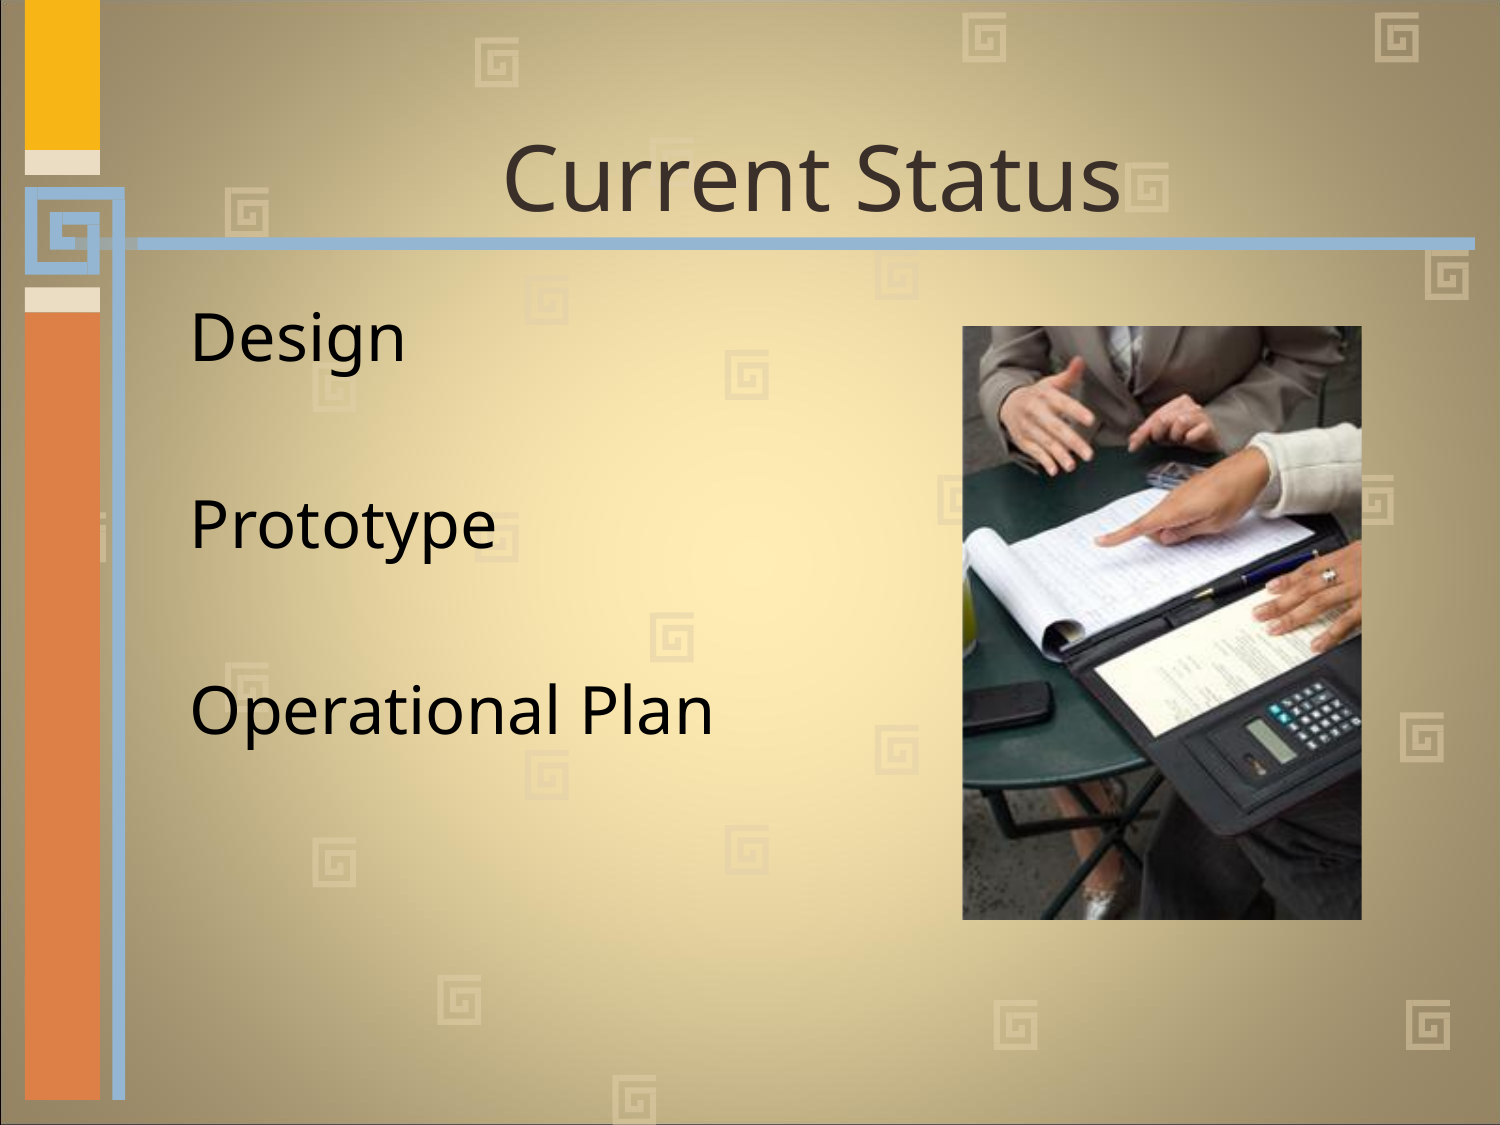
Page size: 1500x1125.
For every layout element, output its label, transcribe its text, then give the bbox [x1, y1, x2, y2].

title Current Status [174, 50, 1450, 238]
list Design Prototype Operational Plan [174, 287, 1450, 963]
picture [0, 0, 1500, 1125]
